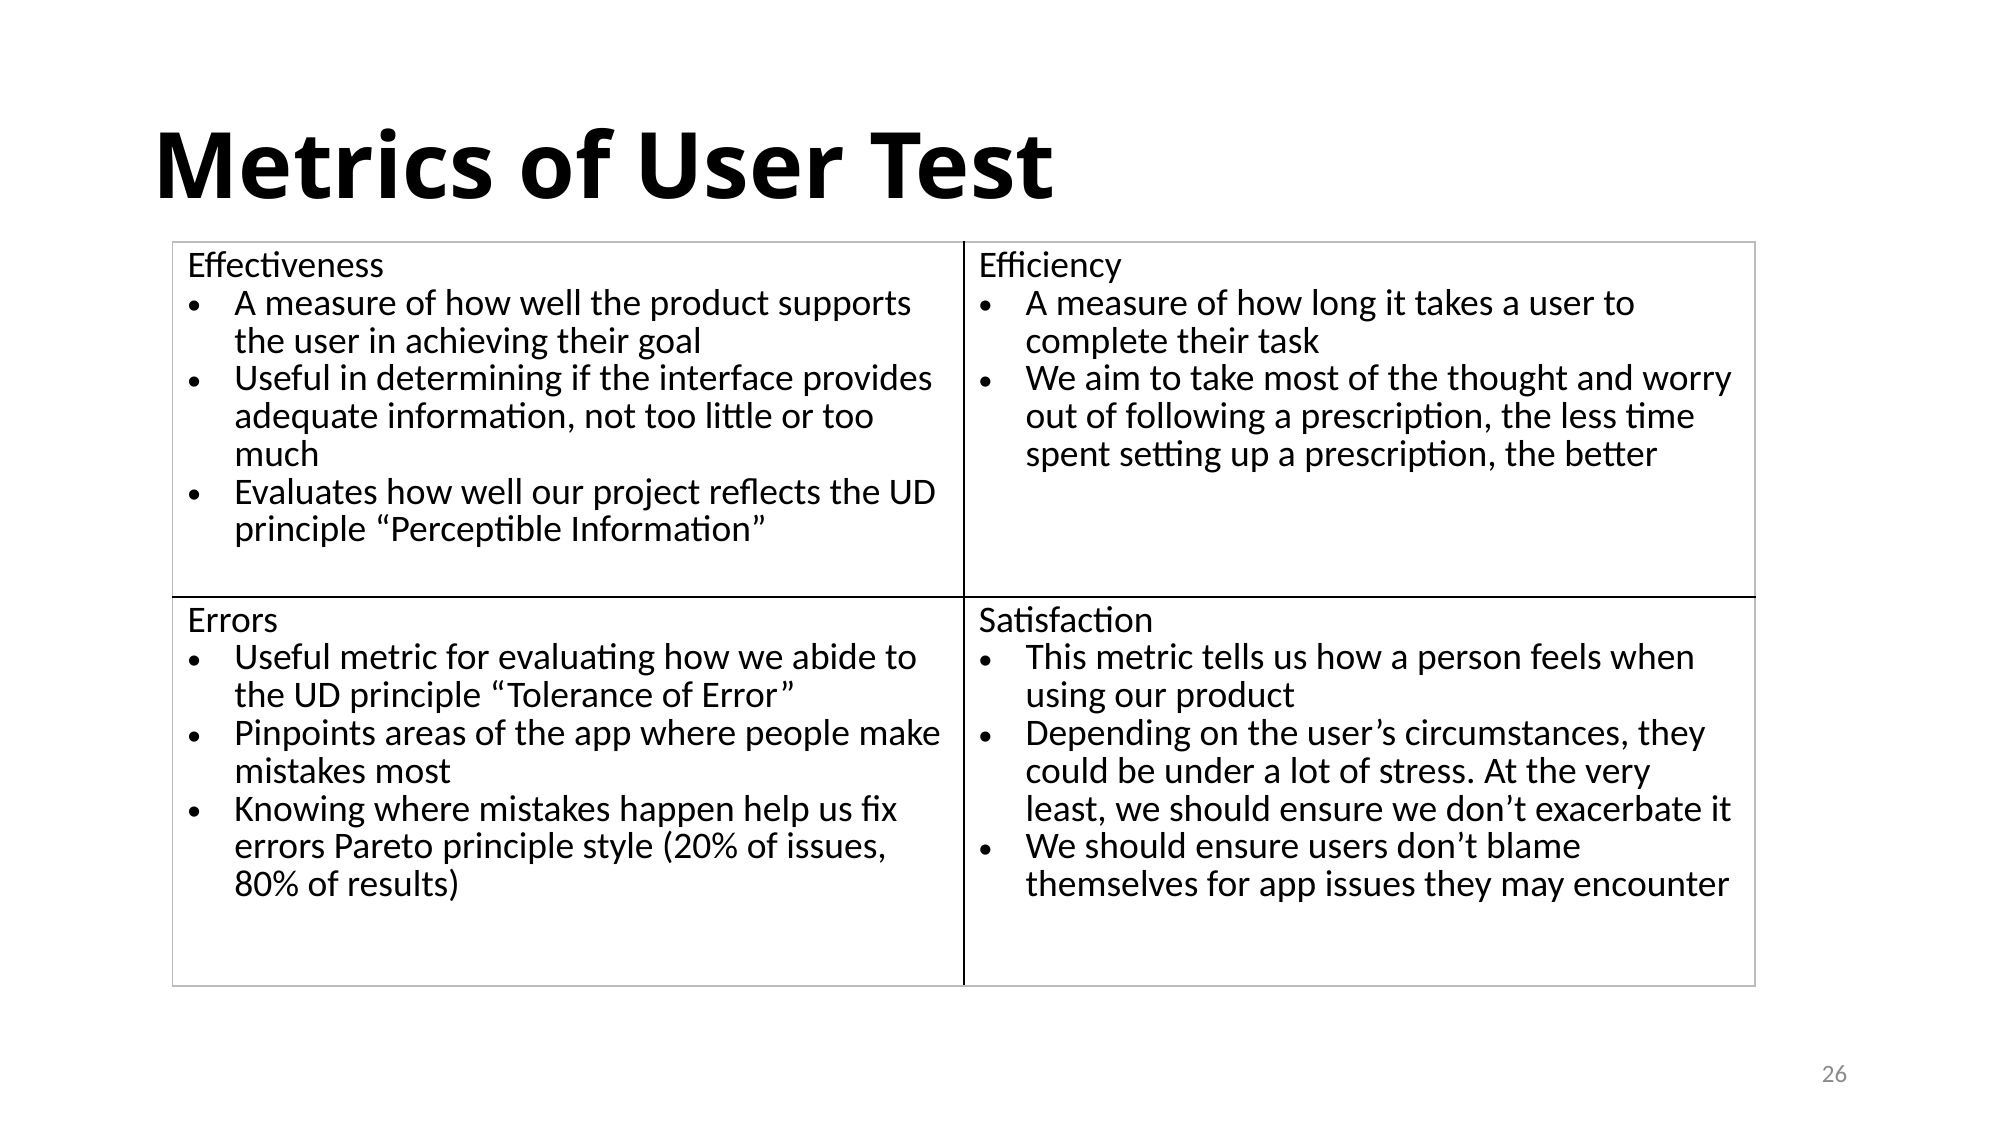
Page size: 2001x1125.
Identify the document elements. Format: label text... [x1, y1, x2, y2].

slide_number 26 [1412, 1042, 1863, 1103]
table_header Effectiveness A measure of how well the product supports the user in achieving their goal Useful in determining if the interface provides adequate information, not too little or too much Evaluates how well our project reflects the UD principle “Perceptible Information” [173, 243, 963, 596]
table_cell Satisfaction This metric tells us how a person feels when using our product Depending on the user’s circumstances, they could be under a lot of stress. At the very least, we should ensure we don’t exacerbate it We should ensure users don’t blame themselves for app issues they may encounter [965, 598, 1754, 985]
table_header Efficiency A measure of how long it takes a user to complete their task We aim to take most of the thought and worry out of following a prescription, the less time spent setting up a prescription, the better [965, 243, 1754, 596]
title Metrics of User Test [137, 59, 1863, 278]
table_cell Errors Useful metric for evaluating how we abide to the UD principle “Tolerance of Error” Pinpoints areas of the app where people make mistakes most Knowing where mistakes happen help us fix errors Pareto principle style (20% of issues, 80% of results) [173, 598, 963, 985]
